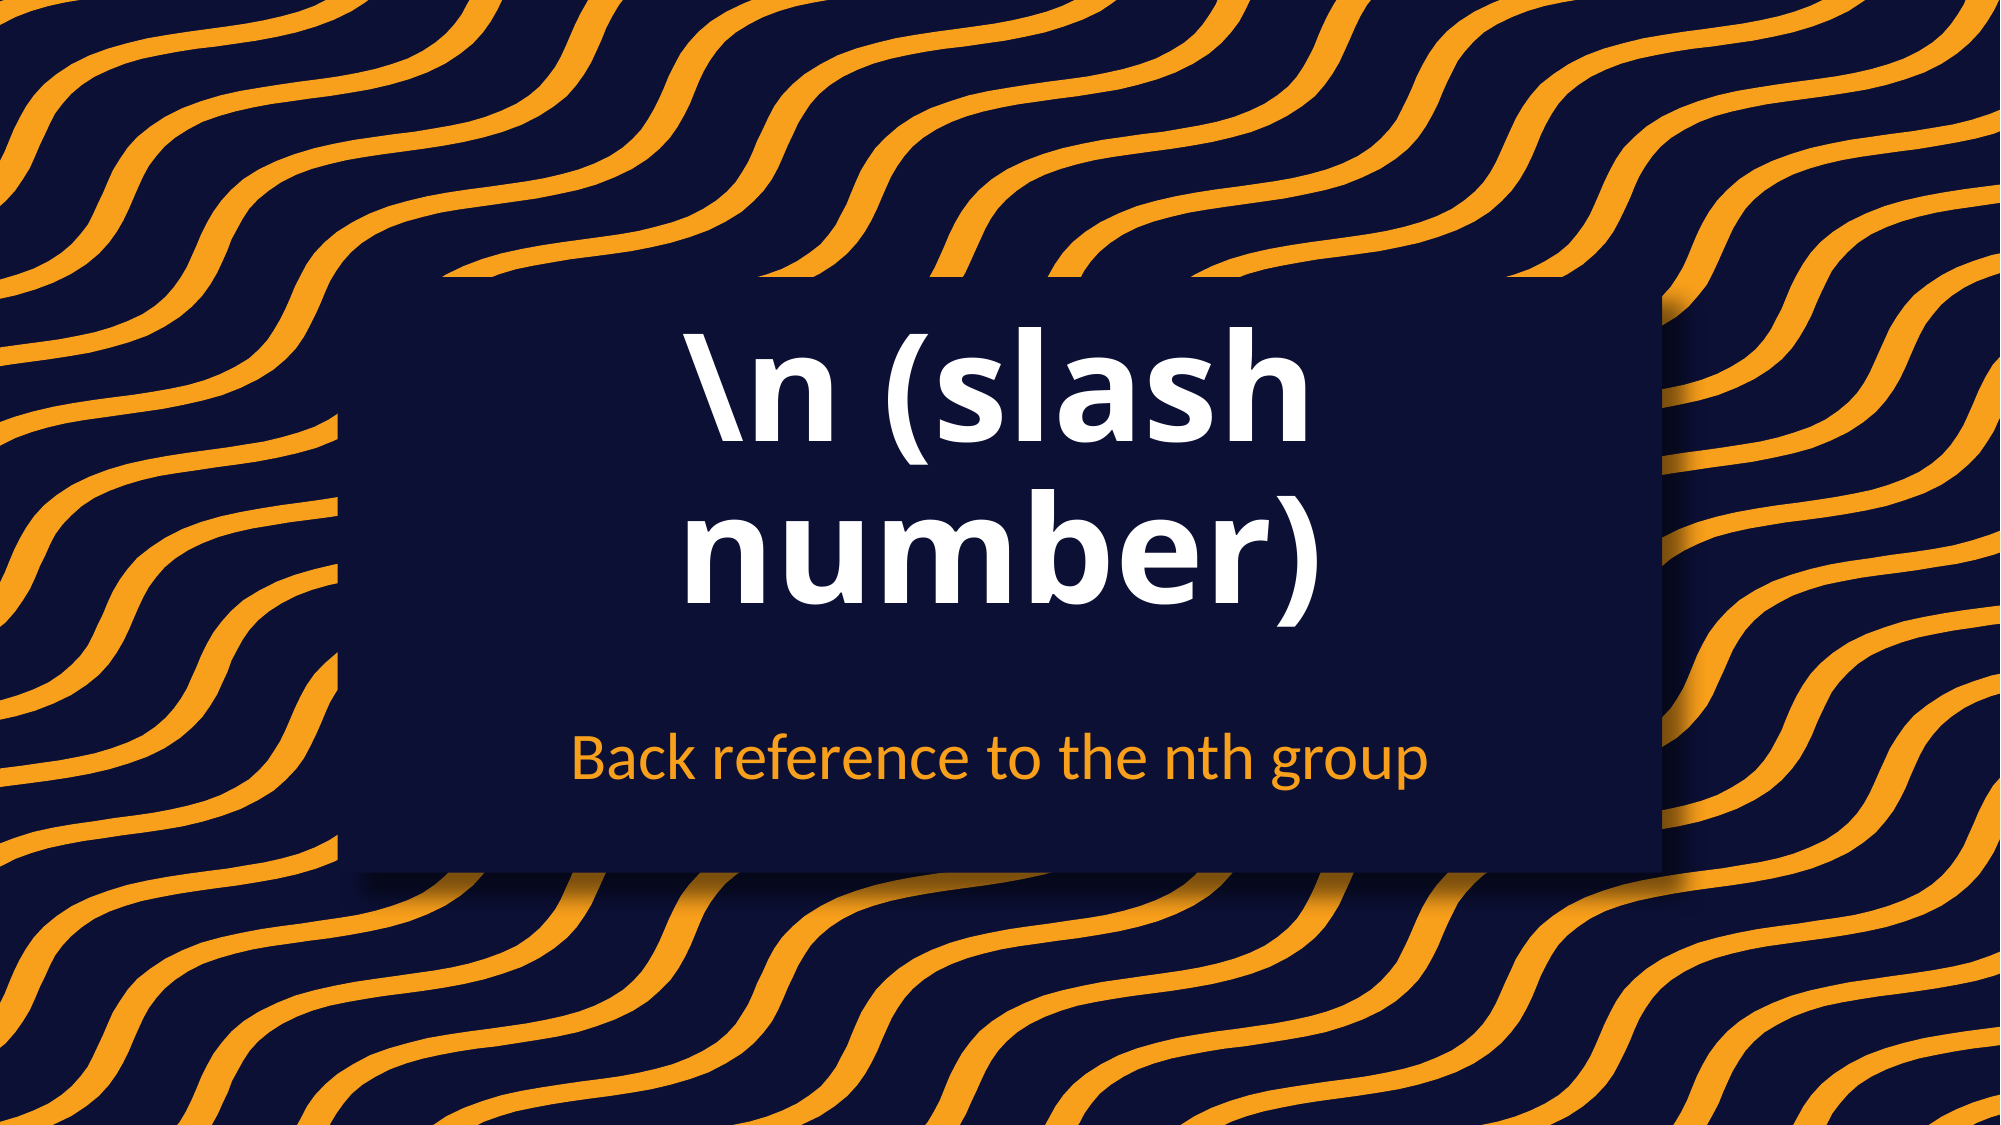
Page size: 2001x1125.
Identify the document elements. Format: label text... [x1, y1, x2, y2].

subtitle Back reference to the nth group [337, 642, 1663, 873]
title \n (slash number) [337, 277, 1663, 642]
